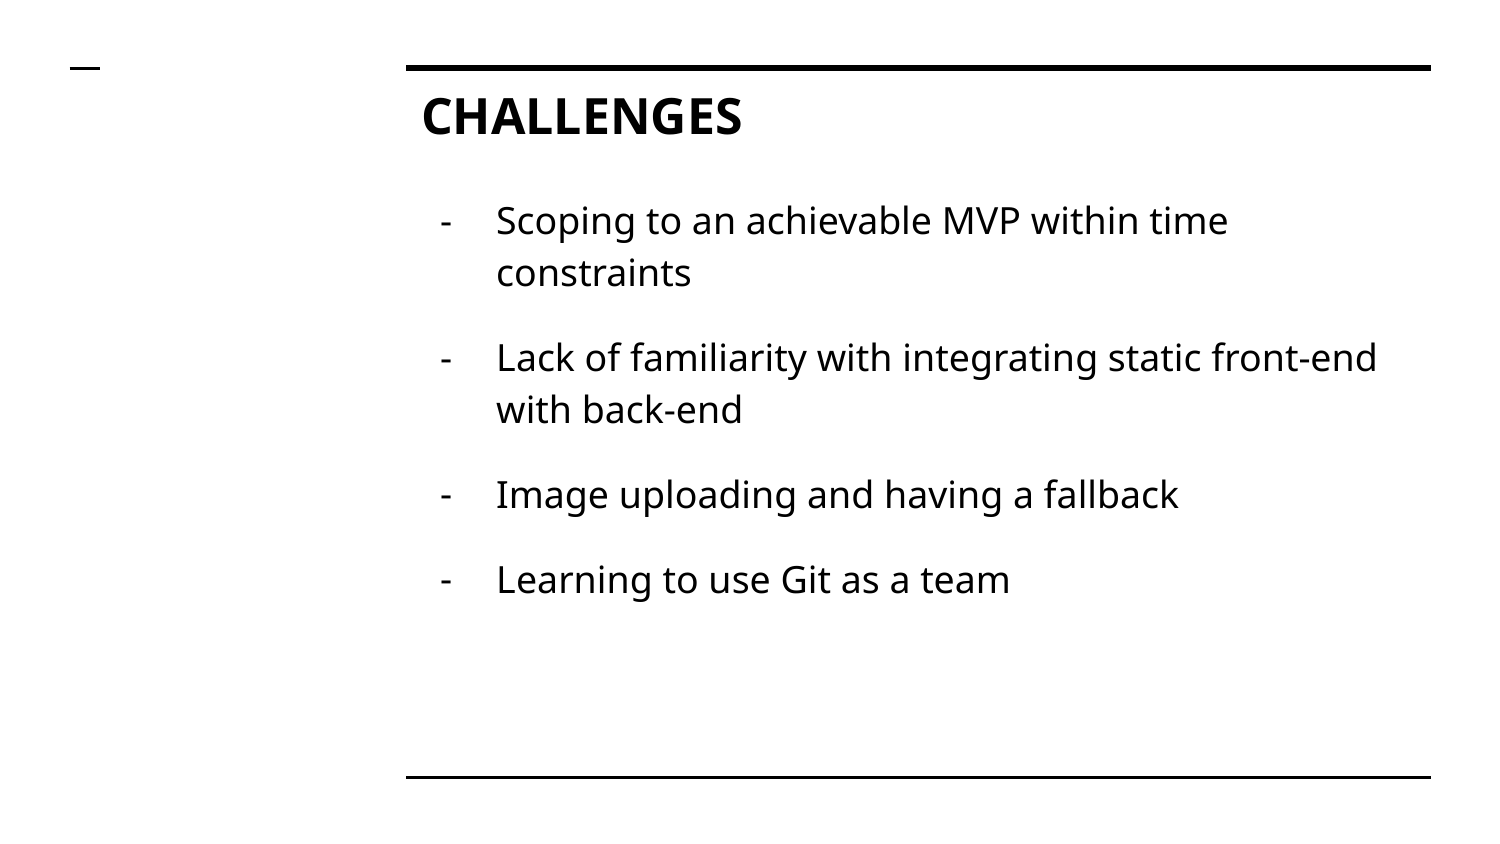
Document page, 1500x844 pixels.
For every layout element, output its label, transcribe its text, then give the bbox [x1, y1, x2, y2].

title CHALLENGES [406, 69, 1444, 174]
list Scoping to an achievable MVP within time constraints Lack of familiarity with integrating static front-end with back-end Image uploading and having a fallback Learning to use Git as a team [406, 175, 1444, 669]
